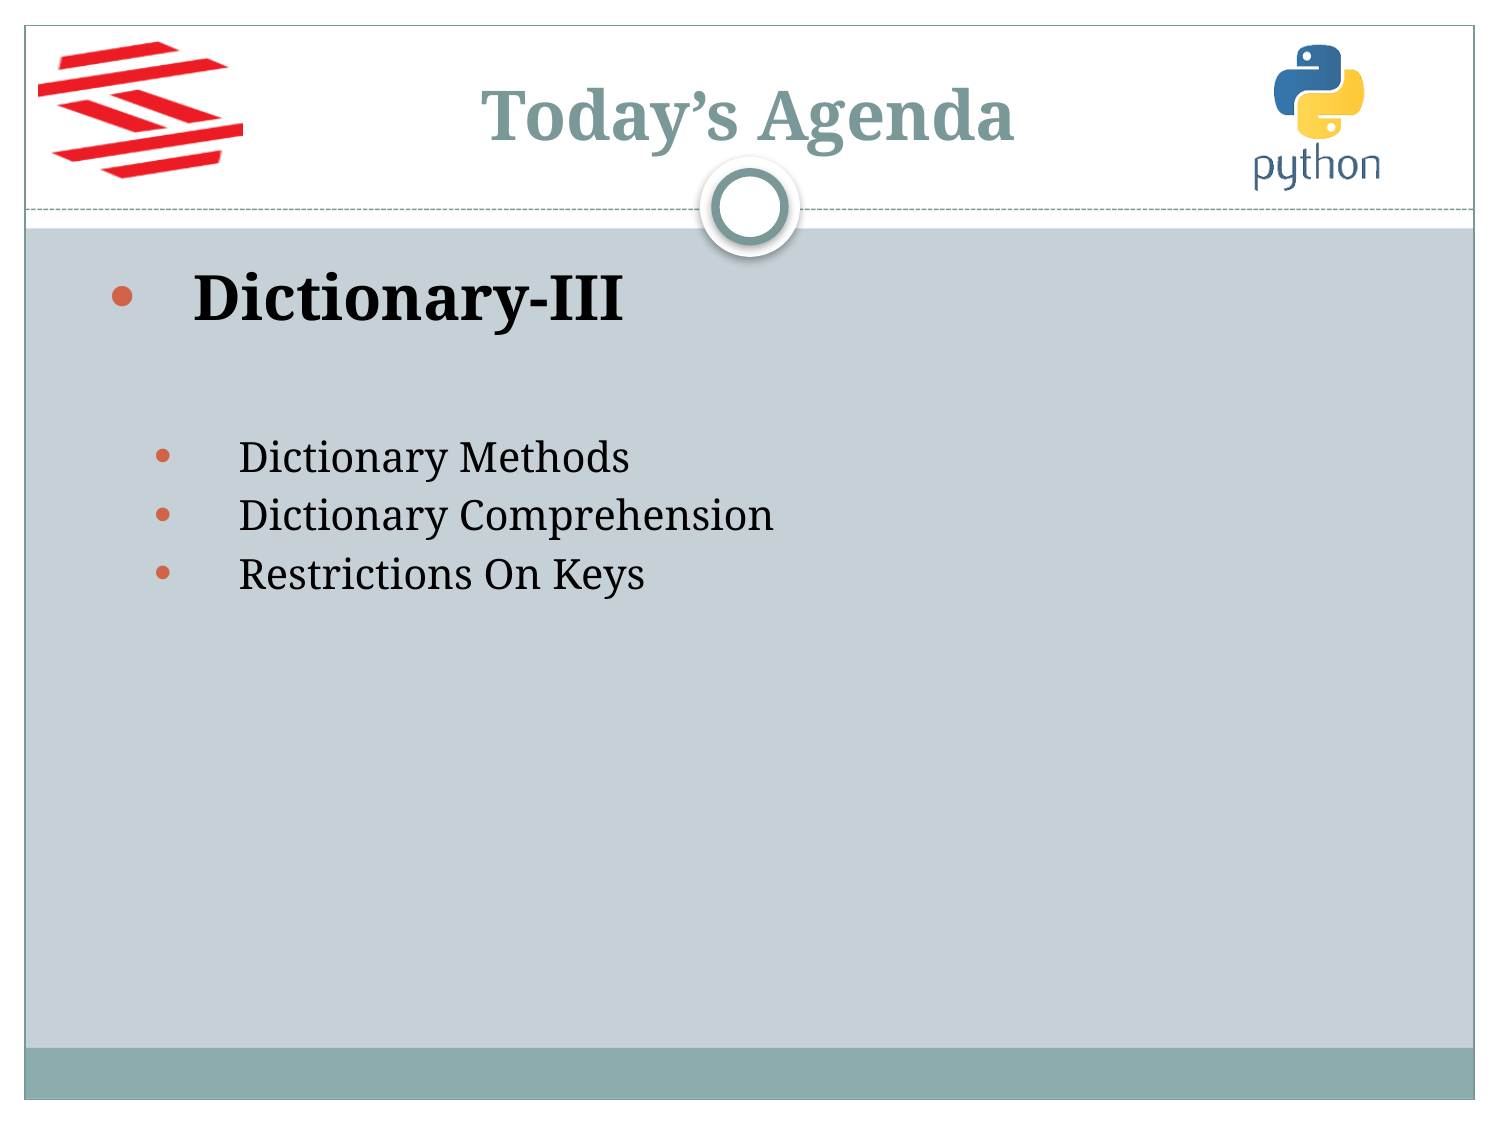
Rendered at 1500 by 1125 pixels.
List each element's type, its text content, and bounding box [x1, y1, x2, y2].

picture [1163, 42, 1471, 197]
picture [37, 40, 243, 185]
list Dictionary-III Dictionary Methods Dictionary Comprehension Restrictions On Keys [49, 250, 1445, 1047]
title Today’s Agenda [237, 37, 1450, 162]
